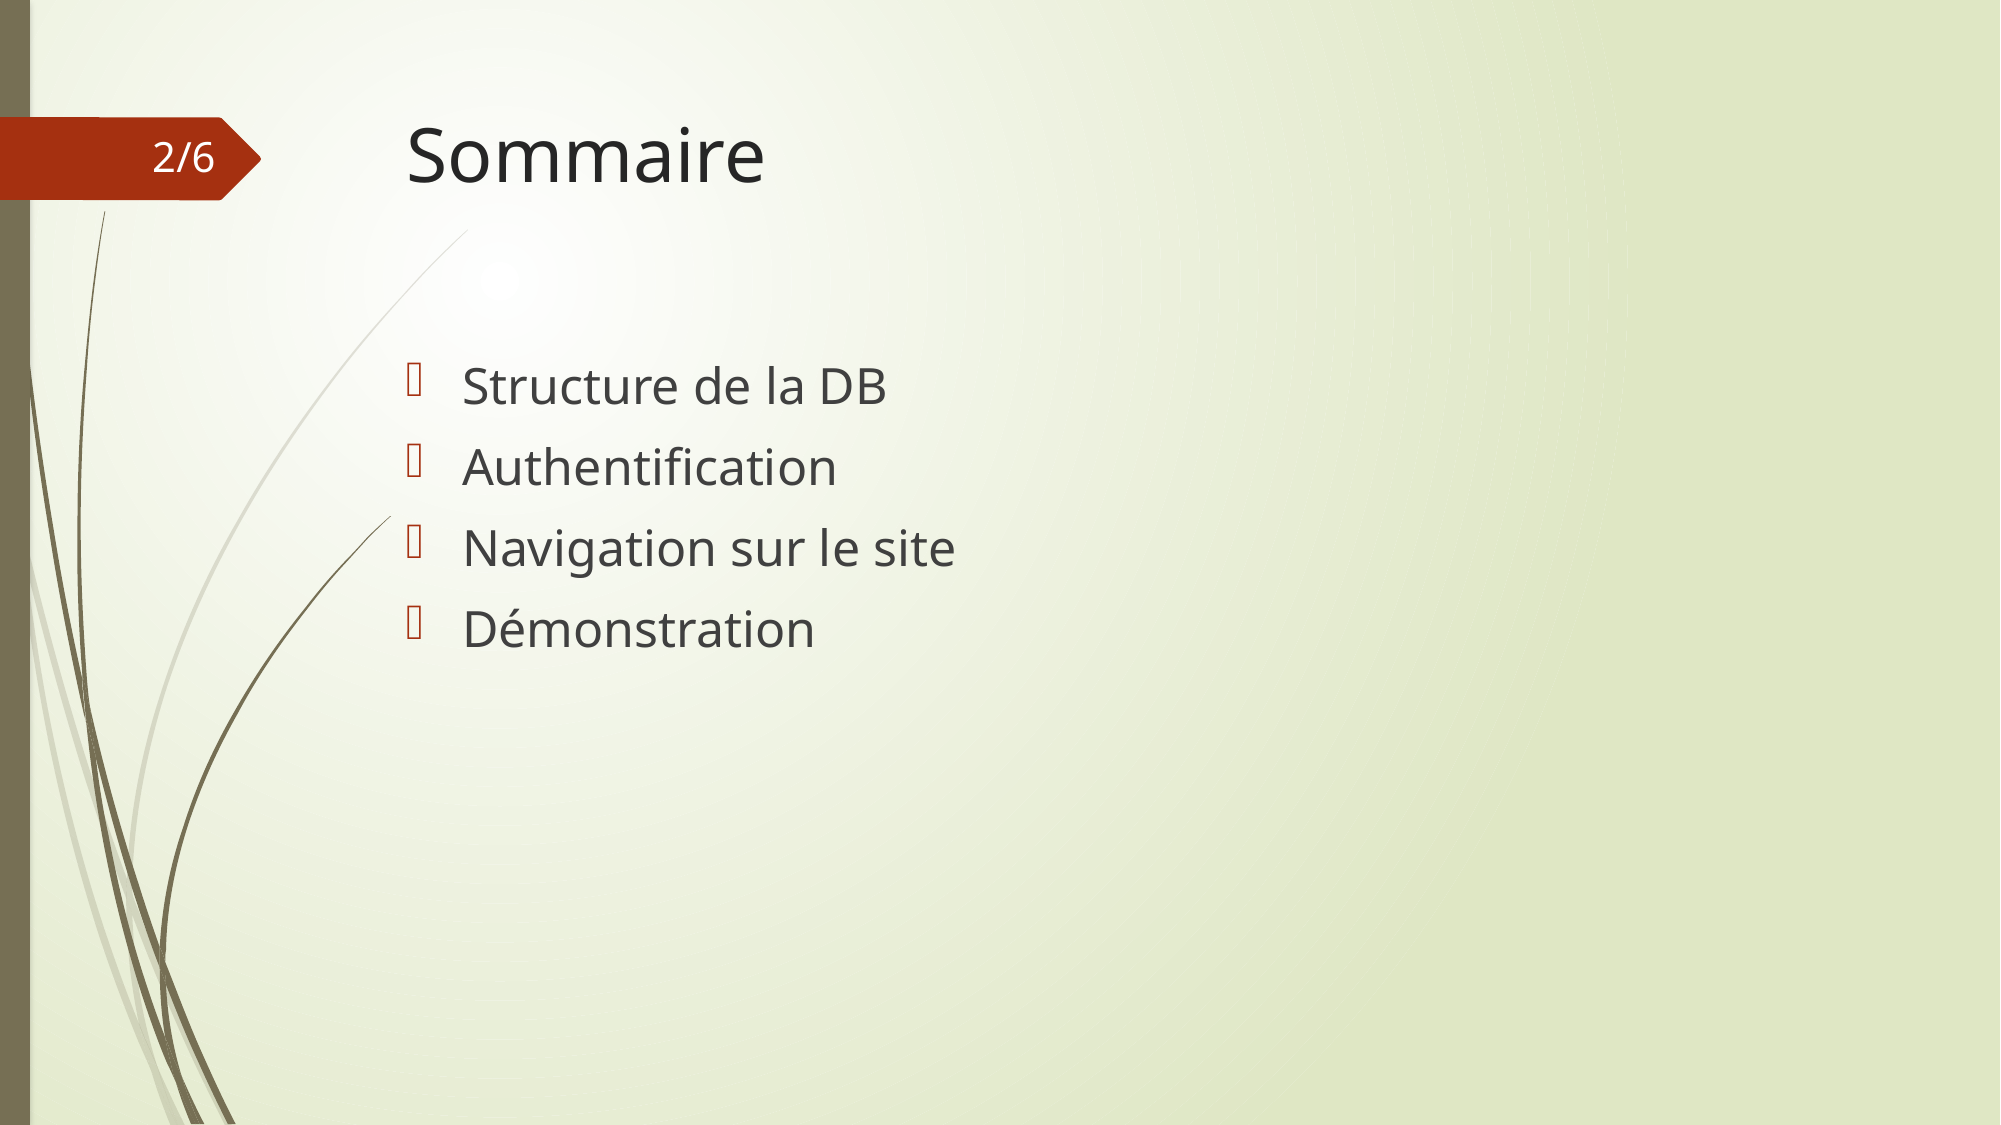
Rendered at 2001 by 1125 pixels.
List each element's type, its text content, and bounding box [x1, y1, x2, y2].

list Structure de la DB Authentification Navigation sur le site Démonstration [390, 347, 1792, 920]
title Sommaire [391, 99, 1854, 310]
slide_number 2/6 [87, 129, 231, 190]
